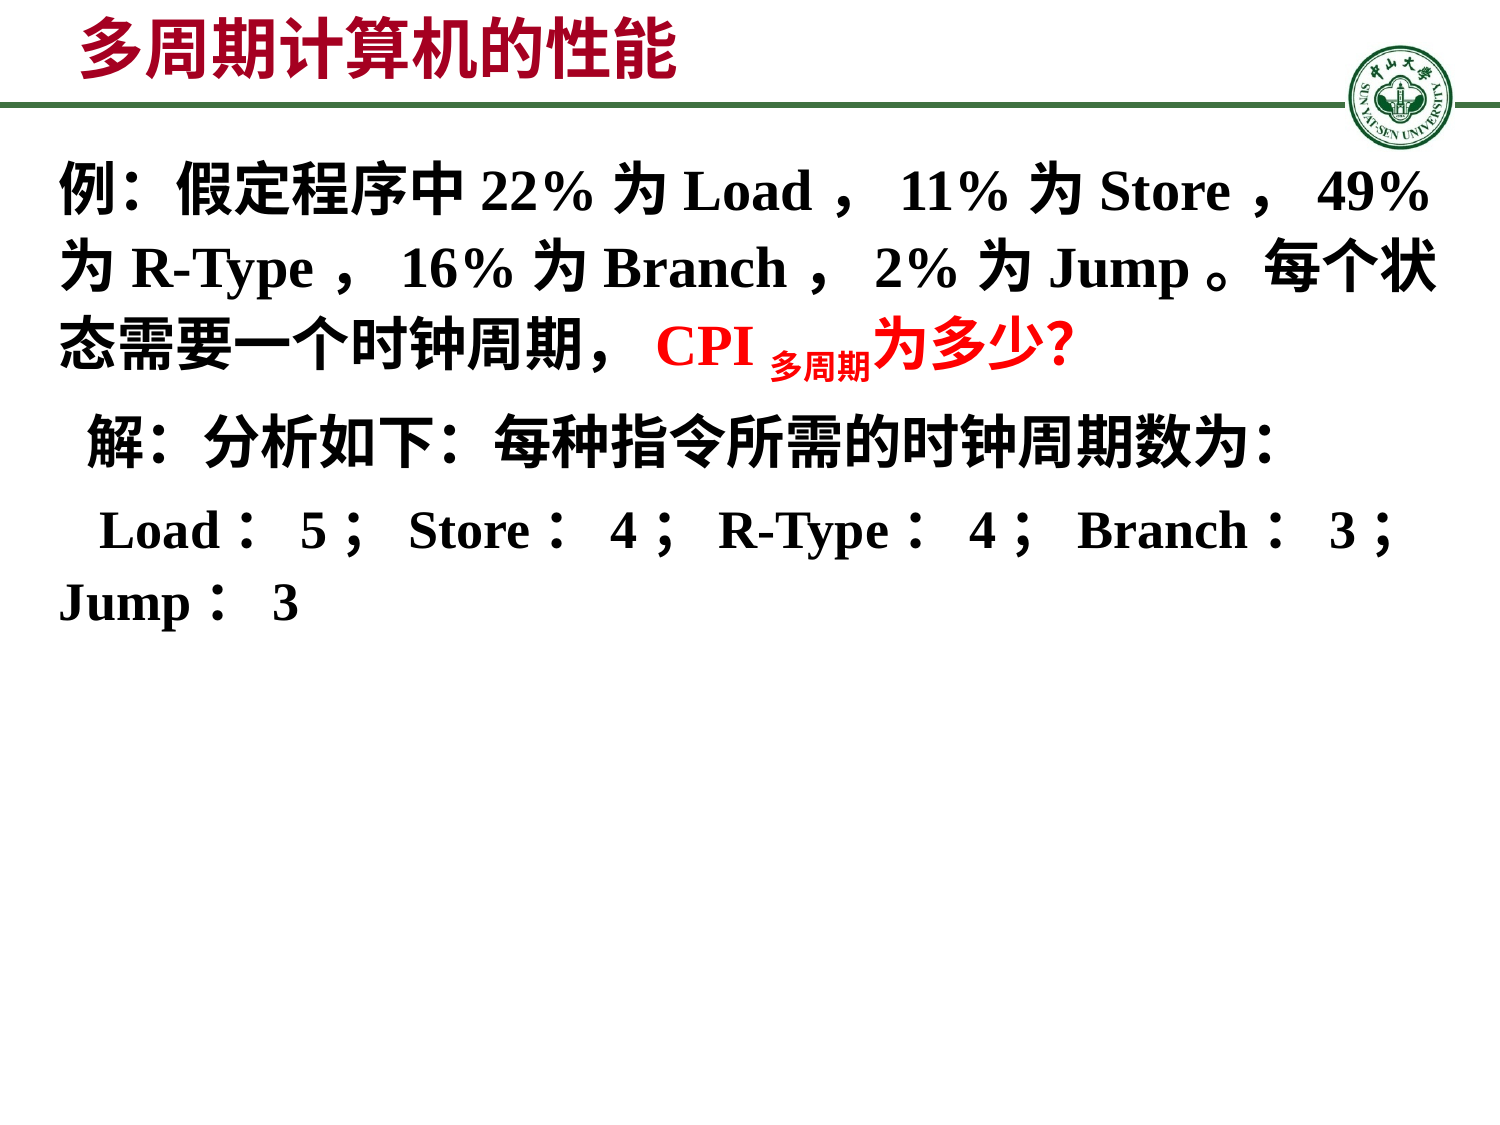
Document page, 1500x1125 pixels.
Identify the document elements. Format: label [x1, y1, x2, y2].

title [63, 0, 932, 95]
list [58, 137, 1471, 1024]
picture [1345, 42, 1455, 137]
